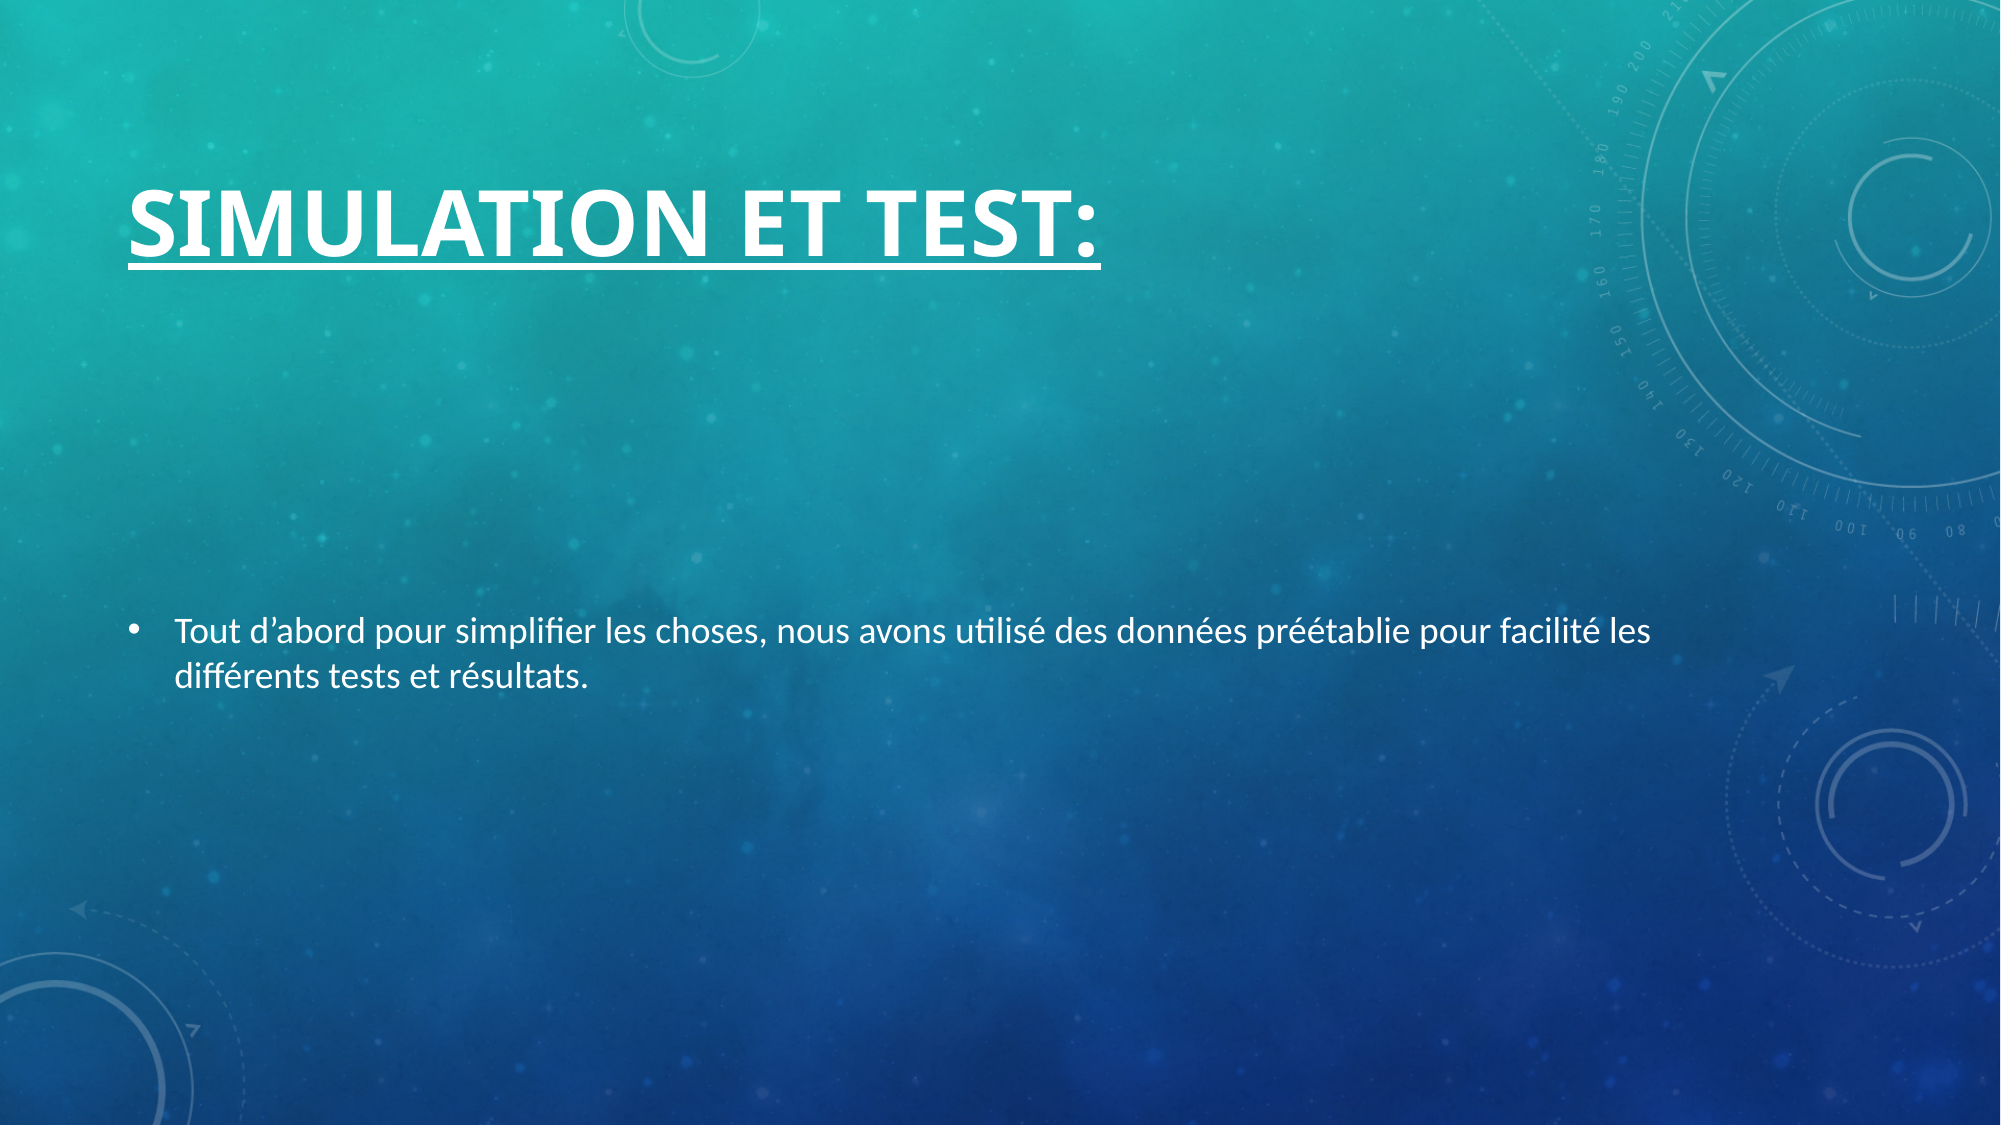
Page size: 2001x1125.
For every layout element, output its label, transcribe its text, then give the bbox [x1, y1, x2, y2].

list Tout d’abord pour simplifier les choses, nous avons utilisé des données préétablie pour facilité les différents tests et résultats. [112, 351, 1775, 950]
picture [0, 0, 2001, 1125]
title Simulation et test: [112, 99, 1775, 339]
